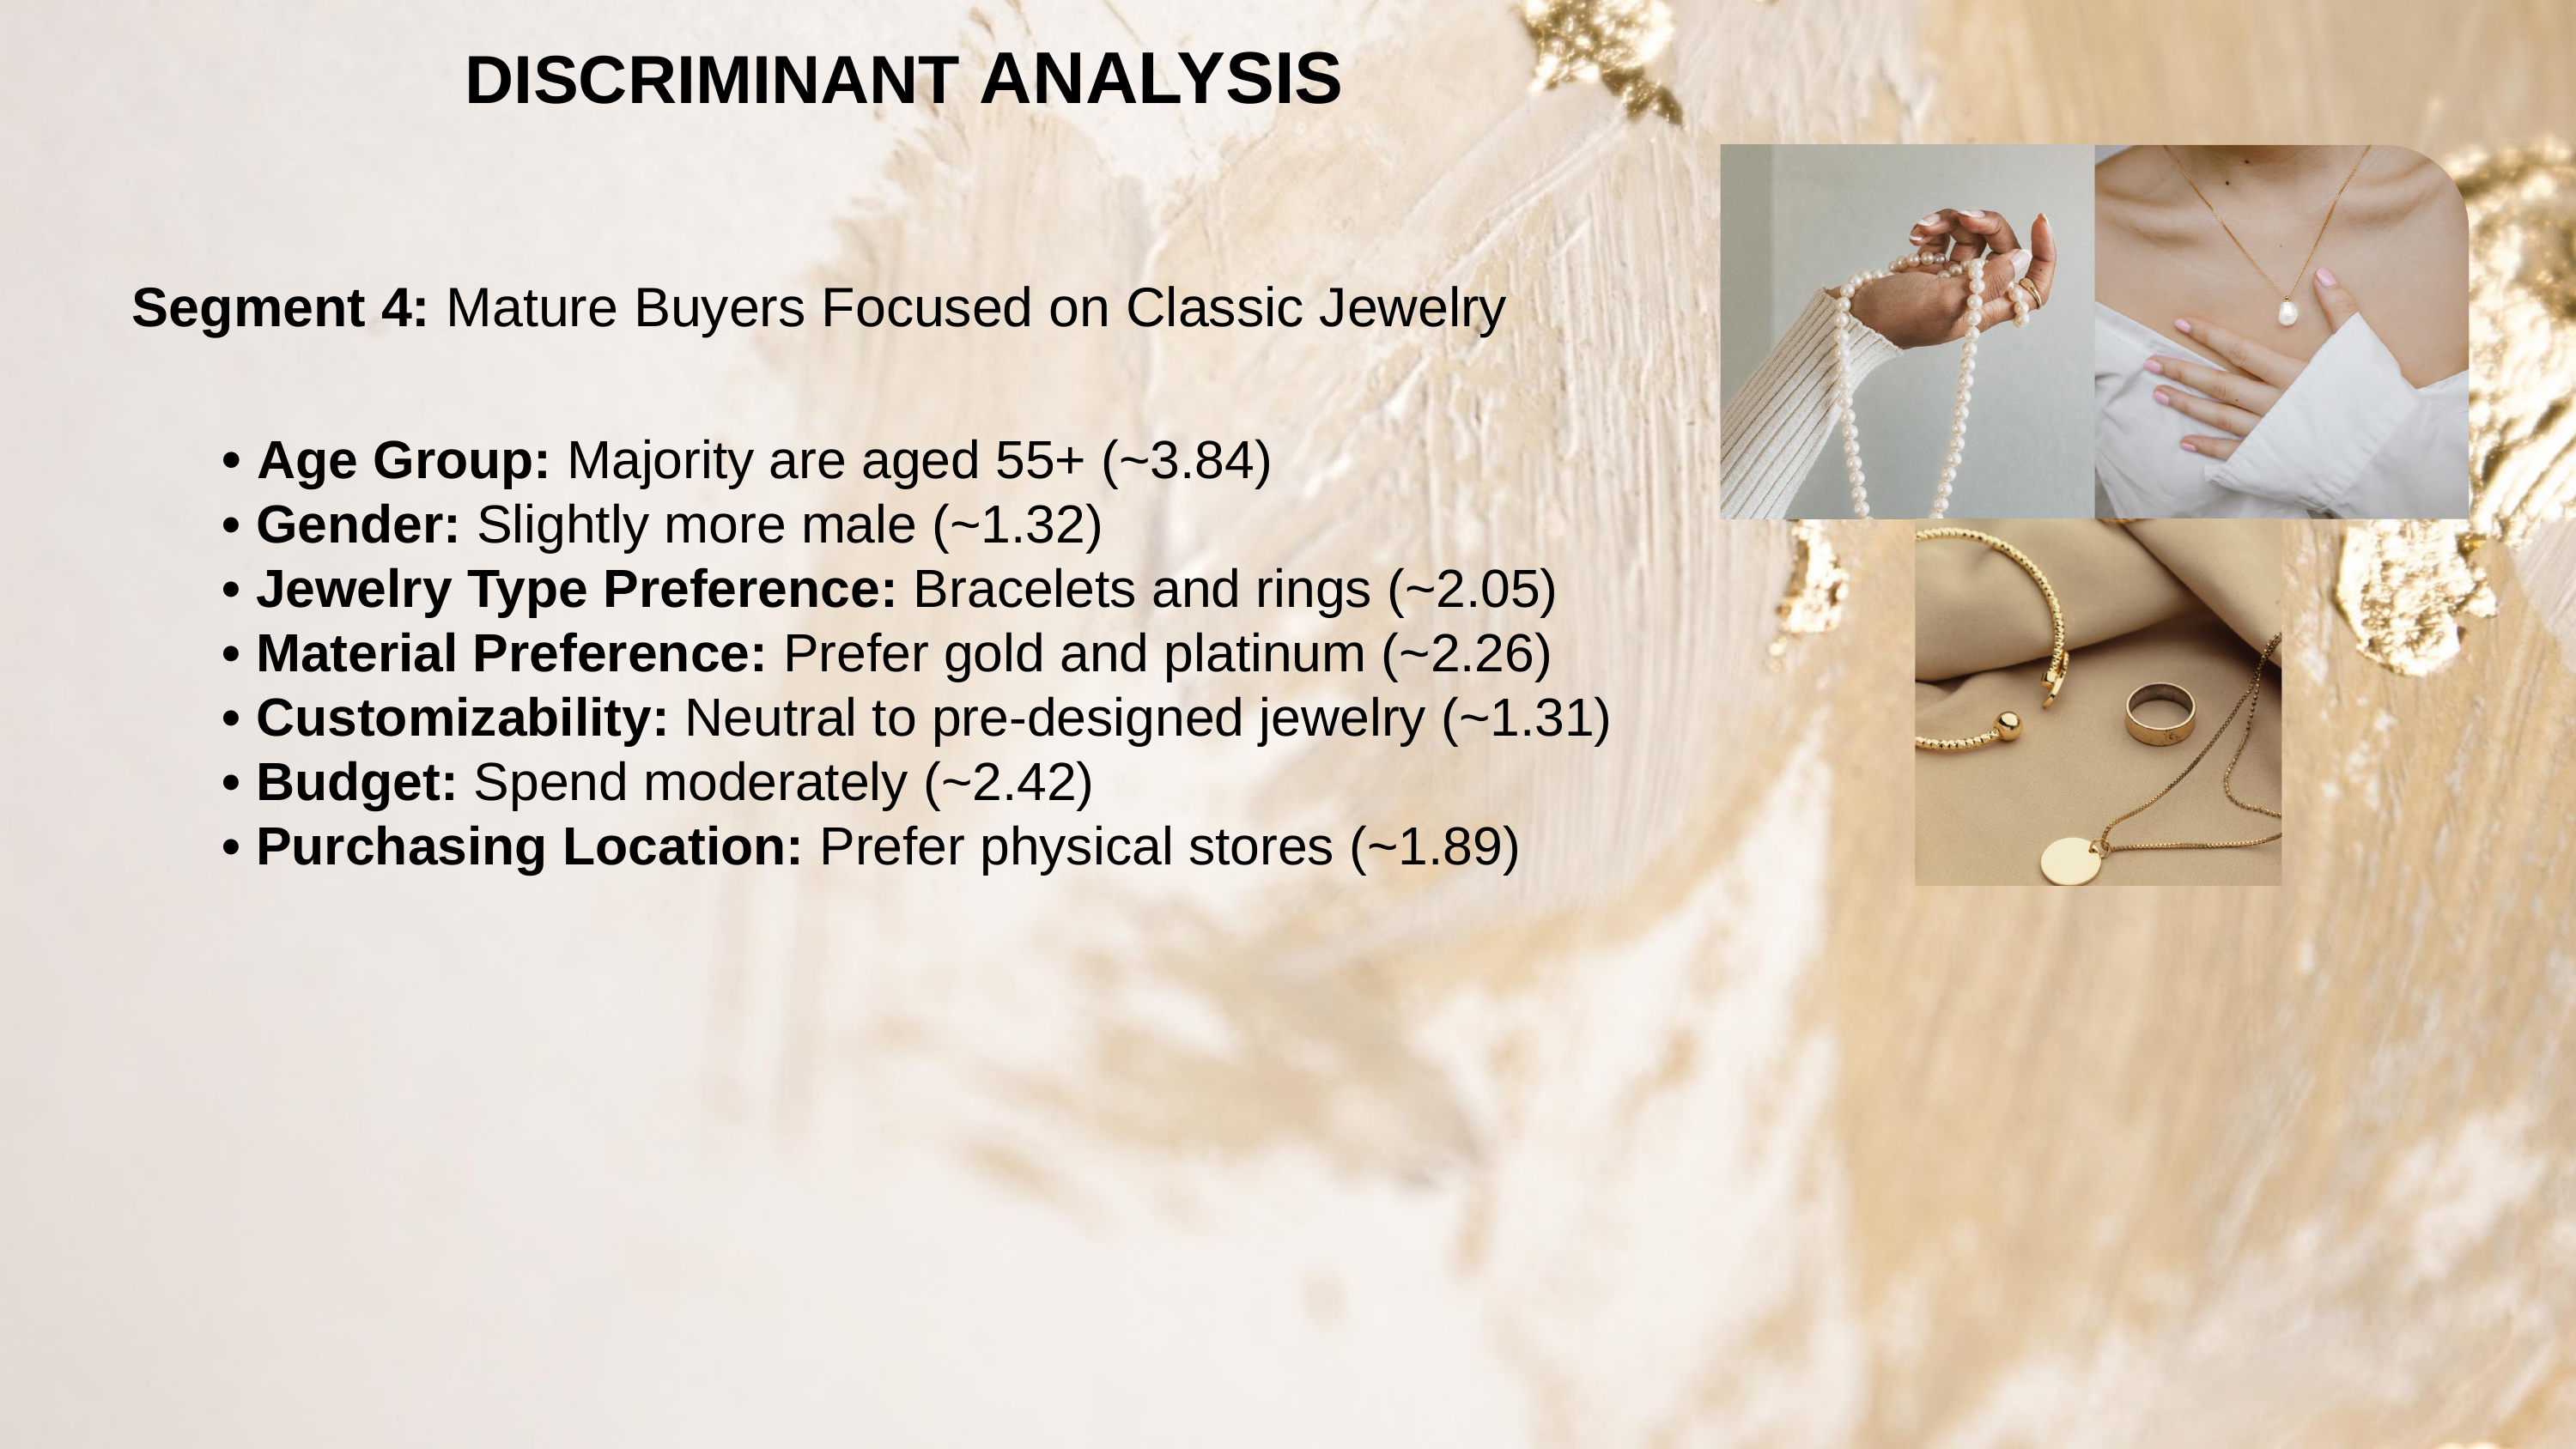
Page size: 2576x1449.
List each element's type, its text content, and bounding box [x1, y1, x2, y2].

text_box [1915, 518, 2282, 886]
text_box DISCRIMINANT ANALYSIS [110, 23, 1699, 125]
text_box Segment 4: Mature Buyers Focused on Classic Jewelry [119, 264, 1577, 345]
text_box [0, 0, 2576, 1449]
text_box [1720, 144, 2095, 519]
text_box • Age Group: Majority are aged 55+ (~3.84) • Gender: Slightly more male (~1.32) • Jewelry Type Preference: Bracelets and rings (~2.05) • Material Preference: Prefer gold and platinum (~2.26) • Customizability: Neutral to pre-designed jewelry (~1.31) • Budget: Spend moderately (~2.42) • Purchasing Location: Prefer physical stores (~1.89) [209, 416, 1668, 949]
text_box [2095, 144, 2470, 519]
